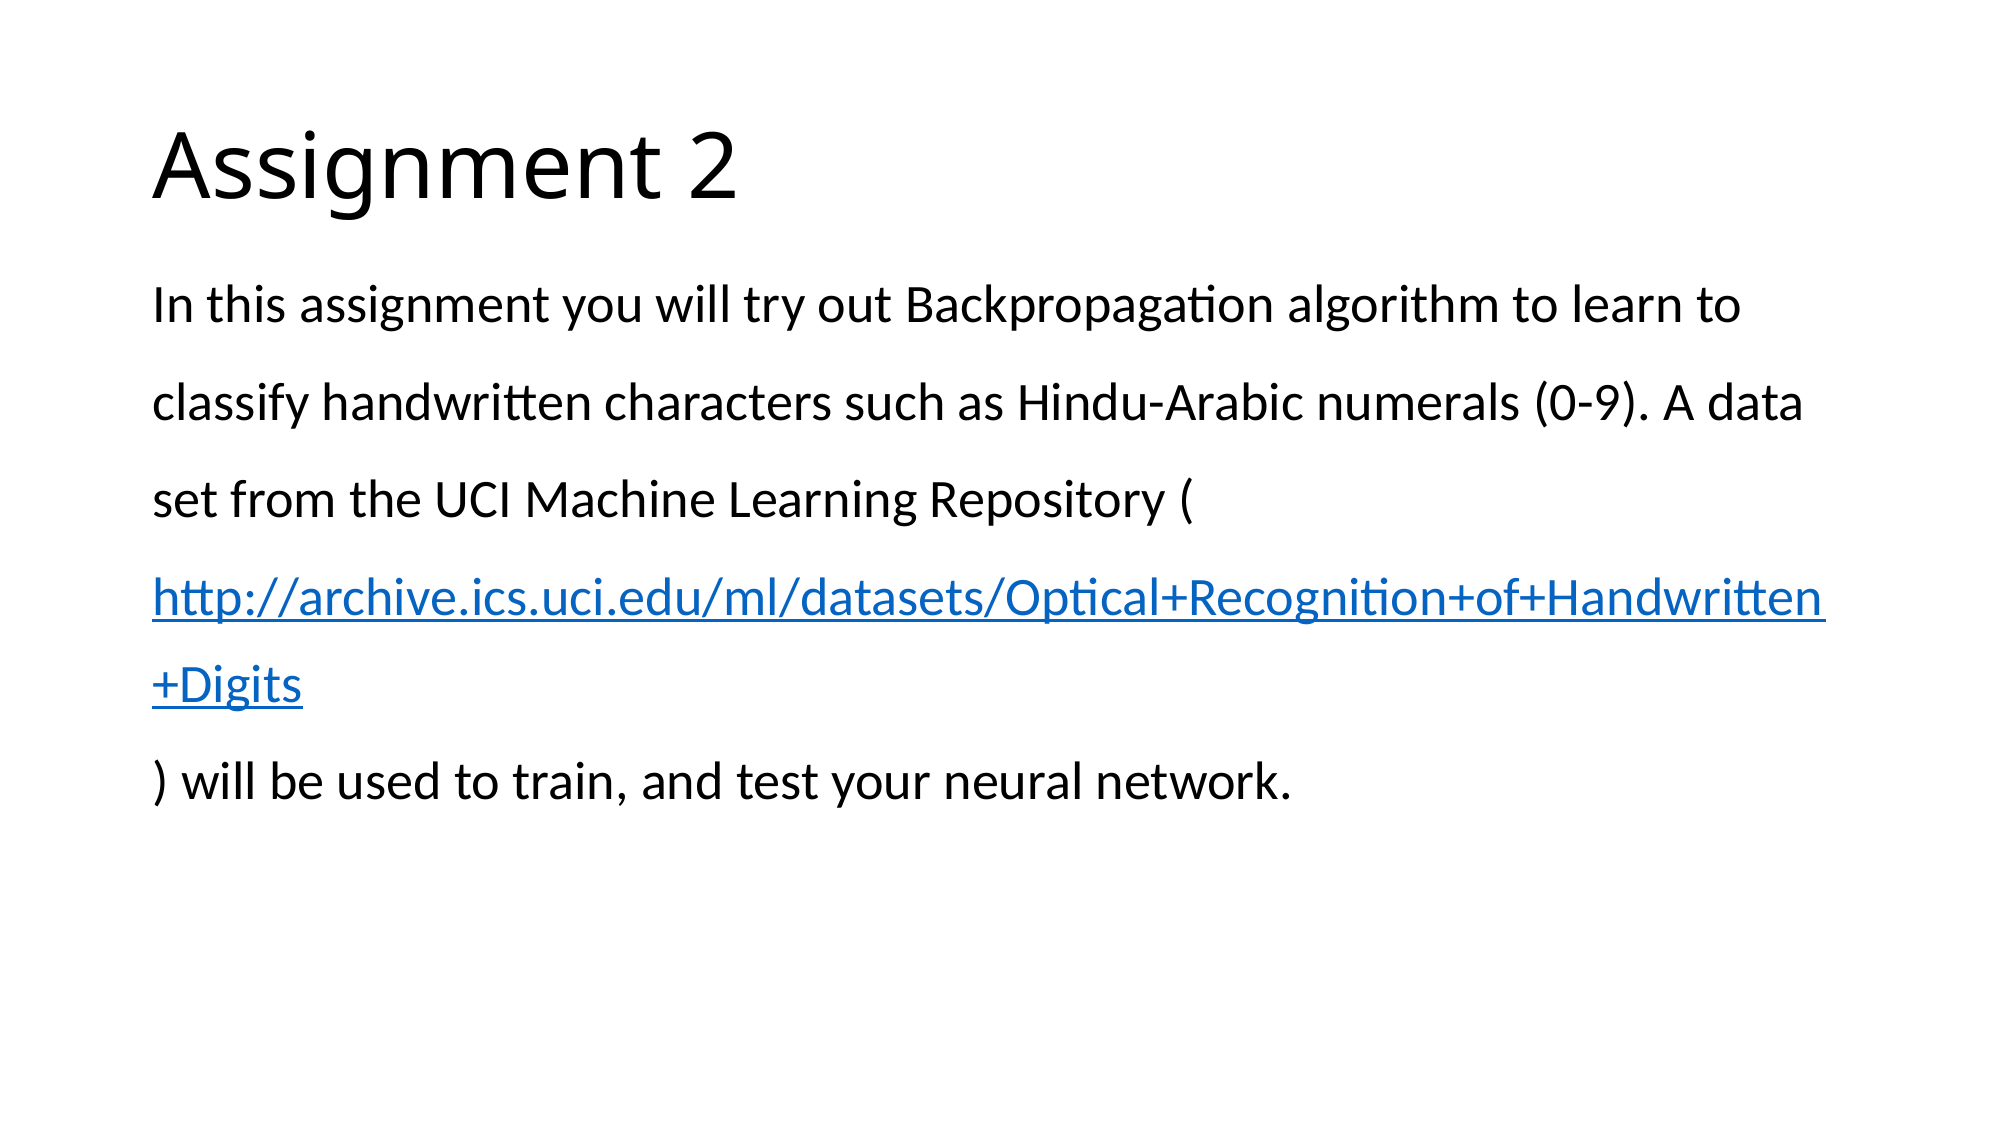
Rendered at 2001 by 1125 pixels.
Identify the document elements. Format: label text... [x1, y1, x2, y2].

title Assignment 2 [137, 59, 1863, 228]
list In this assignment you will try out Backpropagation algorithm to learn to classify handwritten characters such as Hindu-Arabic numerals (0-9). A data set from the UCI Machine Learning Repository (http://archive.ics.uci.edu/ml/datasets/Optical+Recognition+of+Handwritten+Digits) will be used to train, and test your neural network. [137, 228, 1863, 1053]
